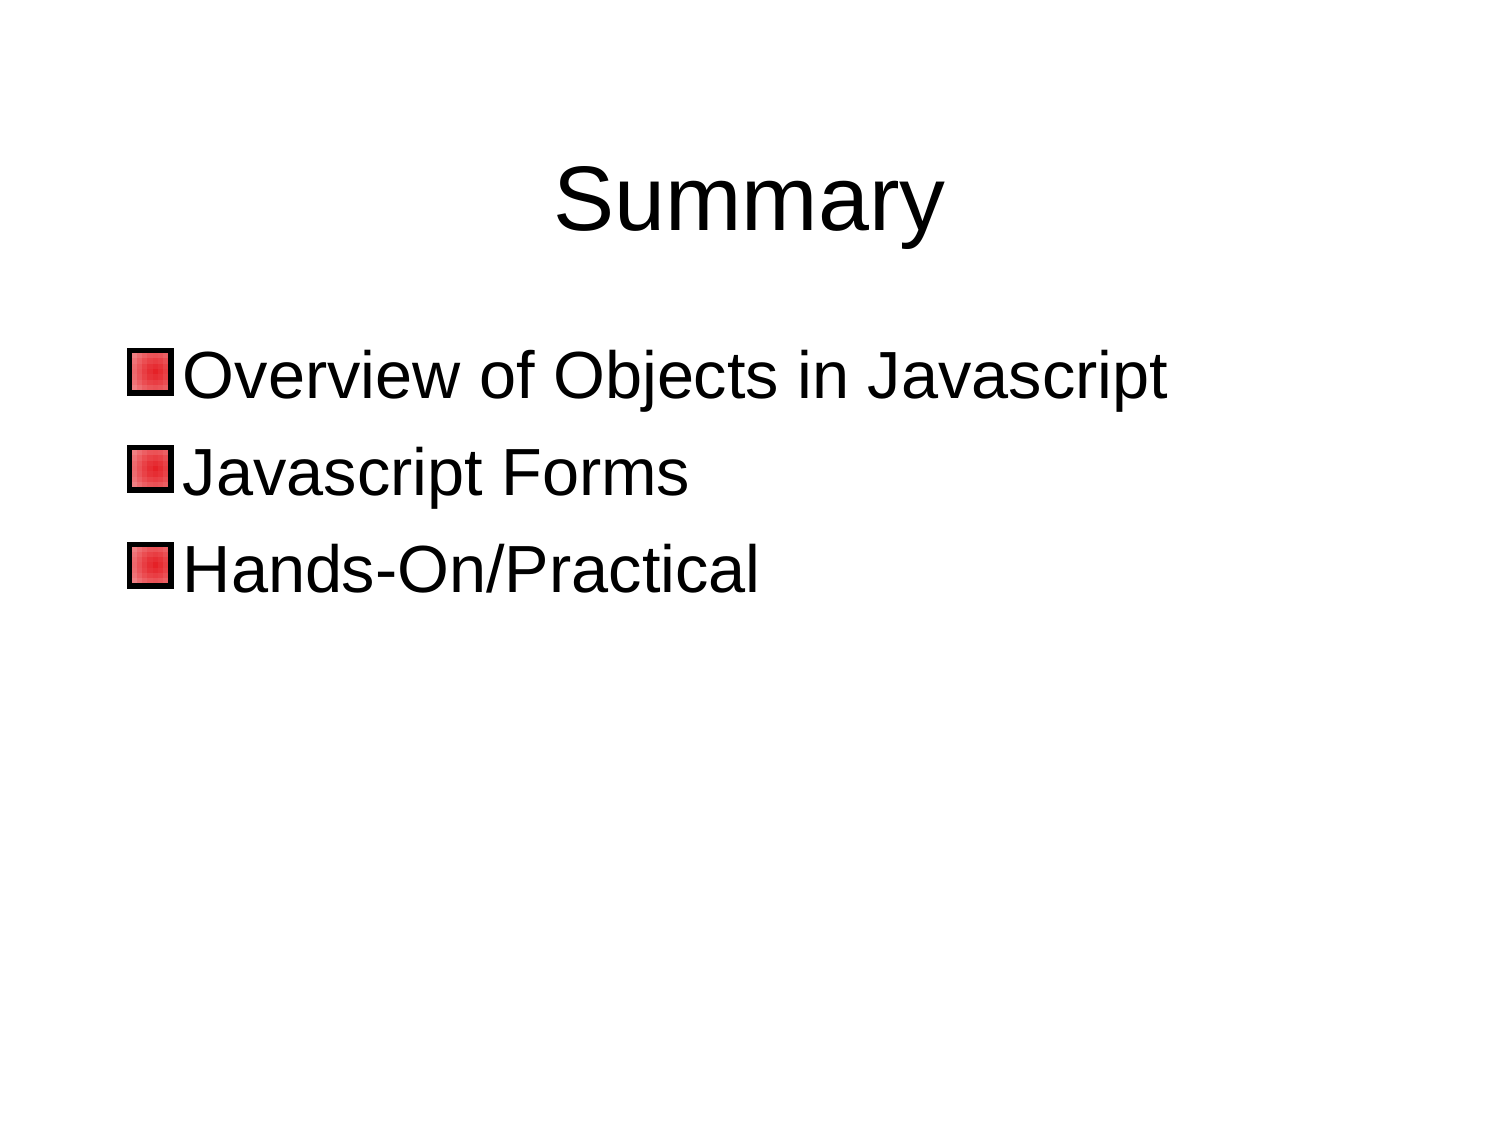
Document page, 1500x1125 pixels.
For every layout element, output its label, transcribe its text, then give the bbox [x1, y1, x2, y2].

picture [127, 445, 174, 493]
picture [127, 348, 174, 396]
text_box Overview of Objects in Javascript Javascript Forms Hands-On/Practical [112, 324, 1388, 1000]
picture [127, 542, 174, 589]
text_box Summary [112, 99, 1388, 288]
